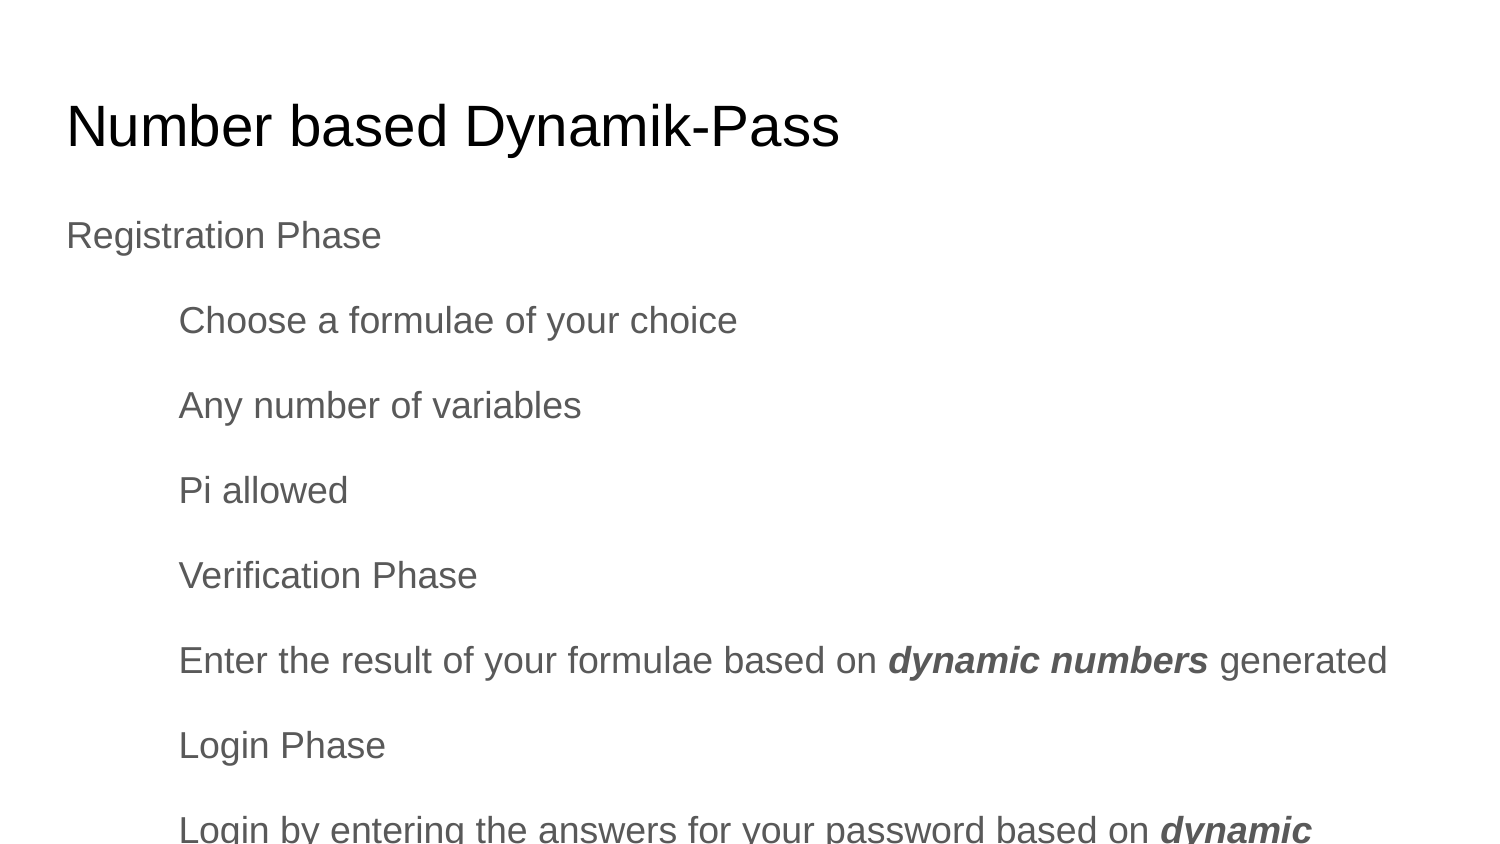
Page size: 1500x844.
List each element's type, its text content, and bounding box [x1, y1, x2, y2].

title Number based Dynamik-Pass [51, 72, 1449, 167]
list Registration Phase Choose a formulae of your choice Any number of variables Pi allowed Verification Phase Enter the result of your formulae based on dynamic numbers generated Login Phase Login by entering the answers for your password based on dynamic numbers generated [51, 189, 1449, 750]
